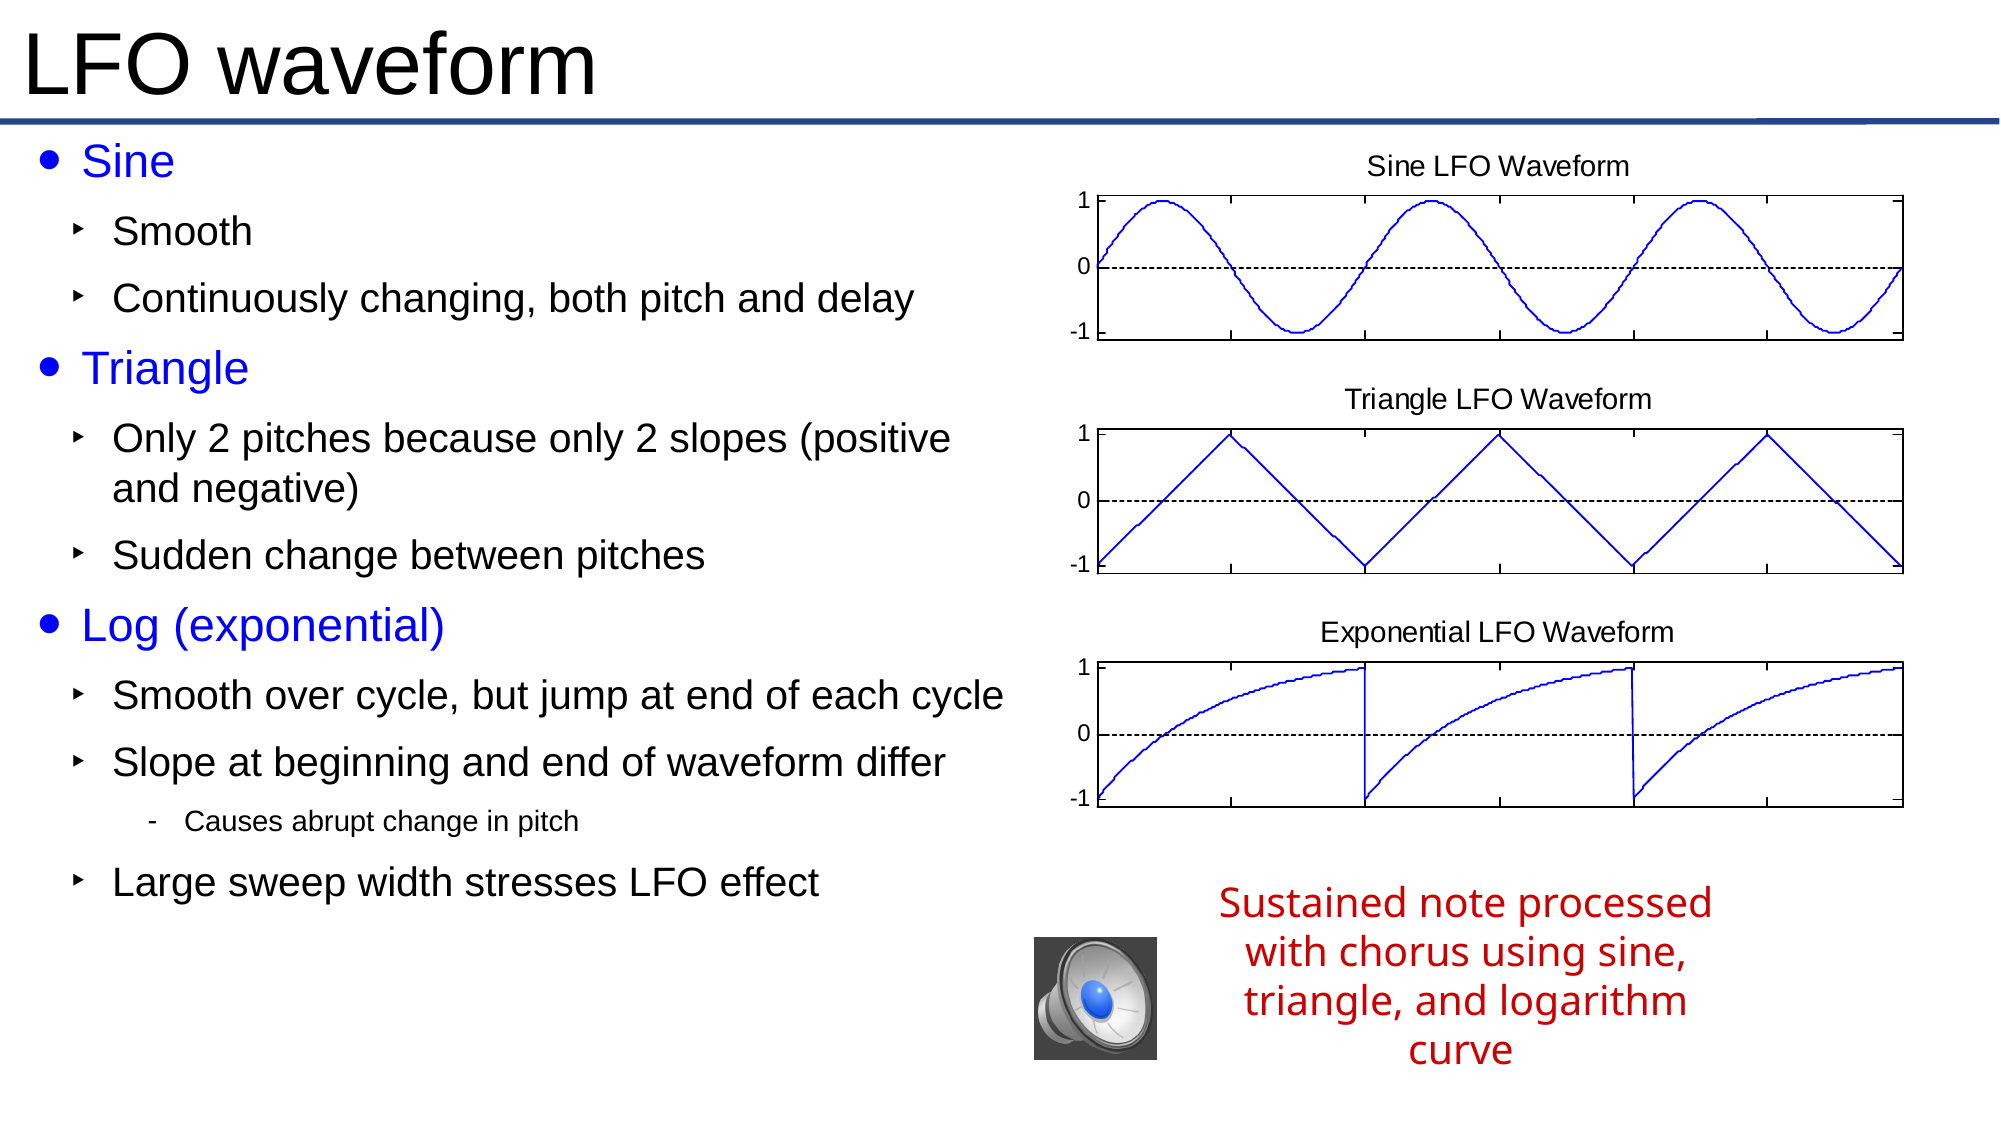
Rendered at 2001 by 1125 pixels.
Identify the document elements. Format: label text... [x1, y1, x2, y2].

list Sine Smooth Continuously changing, both pitch and delay Triangle Only 2 pitches because only 2 slopes (positive and negative) Sudden change between pitches Log (exponential) Smooth over cycle, but jump at end of each cycle Slope at beginning and end of waveform differ Causes abrupt change in pitch Large sweep width stresses LFO effect [0, 121, 1024, 1125]
text_box Sustained note processed with chorus using sine, triangle, and logarithm curve [1182, 902, 1750, 1081]
picture [1032, 935, 1158, 1062]
picture [961, 113, 2000, 893]
title LFO waveform [13, 5, 1985, 114]
